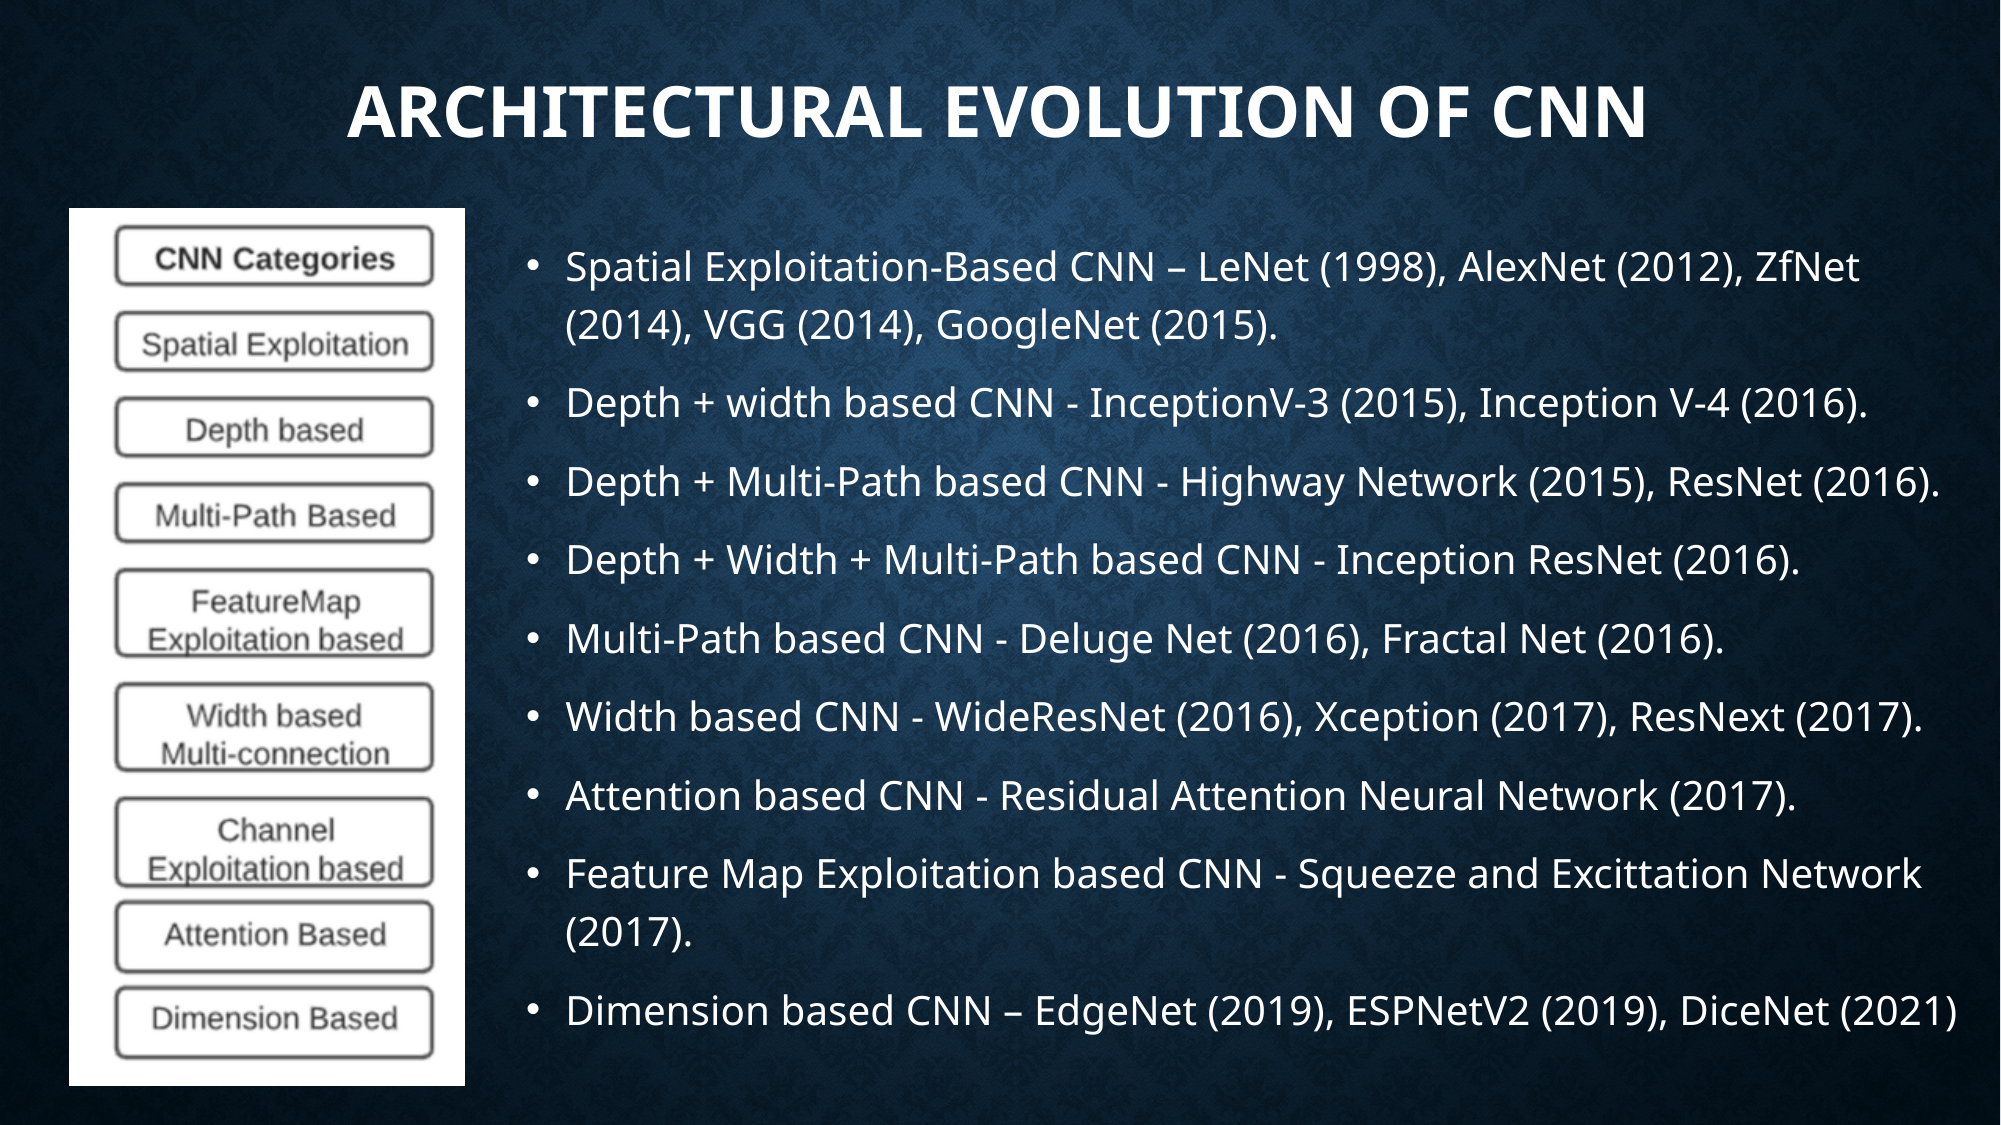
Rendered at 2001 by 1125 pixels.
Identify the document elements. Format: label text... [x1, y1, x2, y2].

title ARCHITECTURAL EVOLUTION OF CNN [149, 5, 1849, 224]
picture [69, 208, 466, 1086]
list Spatial Exploitation-Based CNN – LeNet (1998), AlexNet (2012), ZfNet (2014), VGG (2014), GoogleNet (2015). Depth + width based CNN - InceptionV-3 (2015), Inception V-4 (2016). Depth + Multi-Path based CNN - Highway Network (2015), ResNet (2016). Depth + Width + Multi-Path based CNN - Inception ResNet (2016). Multi-Path based CNN - Deluge Net (2016), Fractal Net (2016). Width based CNN - WideResNet (2016), Xception (2017), ResNext (2017). Attention based CNN - Residual Attention Neural Network (2017). Feature Map Exploitation based CNN - Squeeze and Excittation Network (2017). Dimension based CNN – EdgeNet (2019), ESPNetV2 (2019), DiceNet (2021) [511, 223, 1978, 1057]
